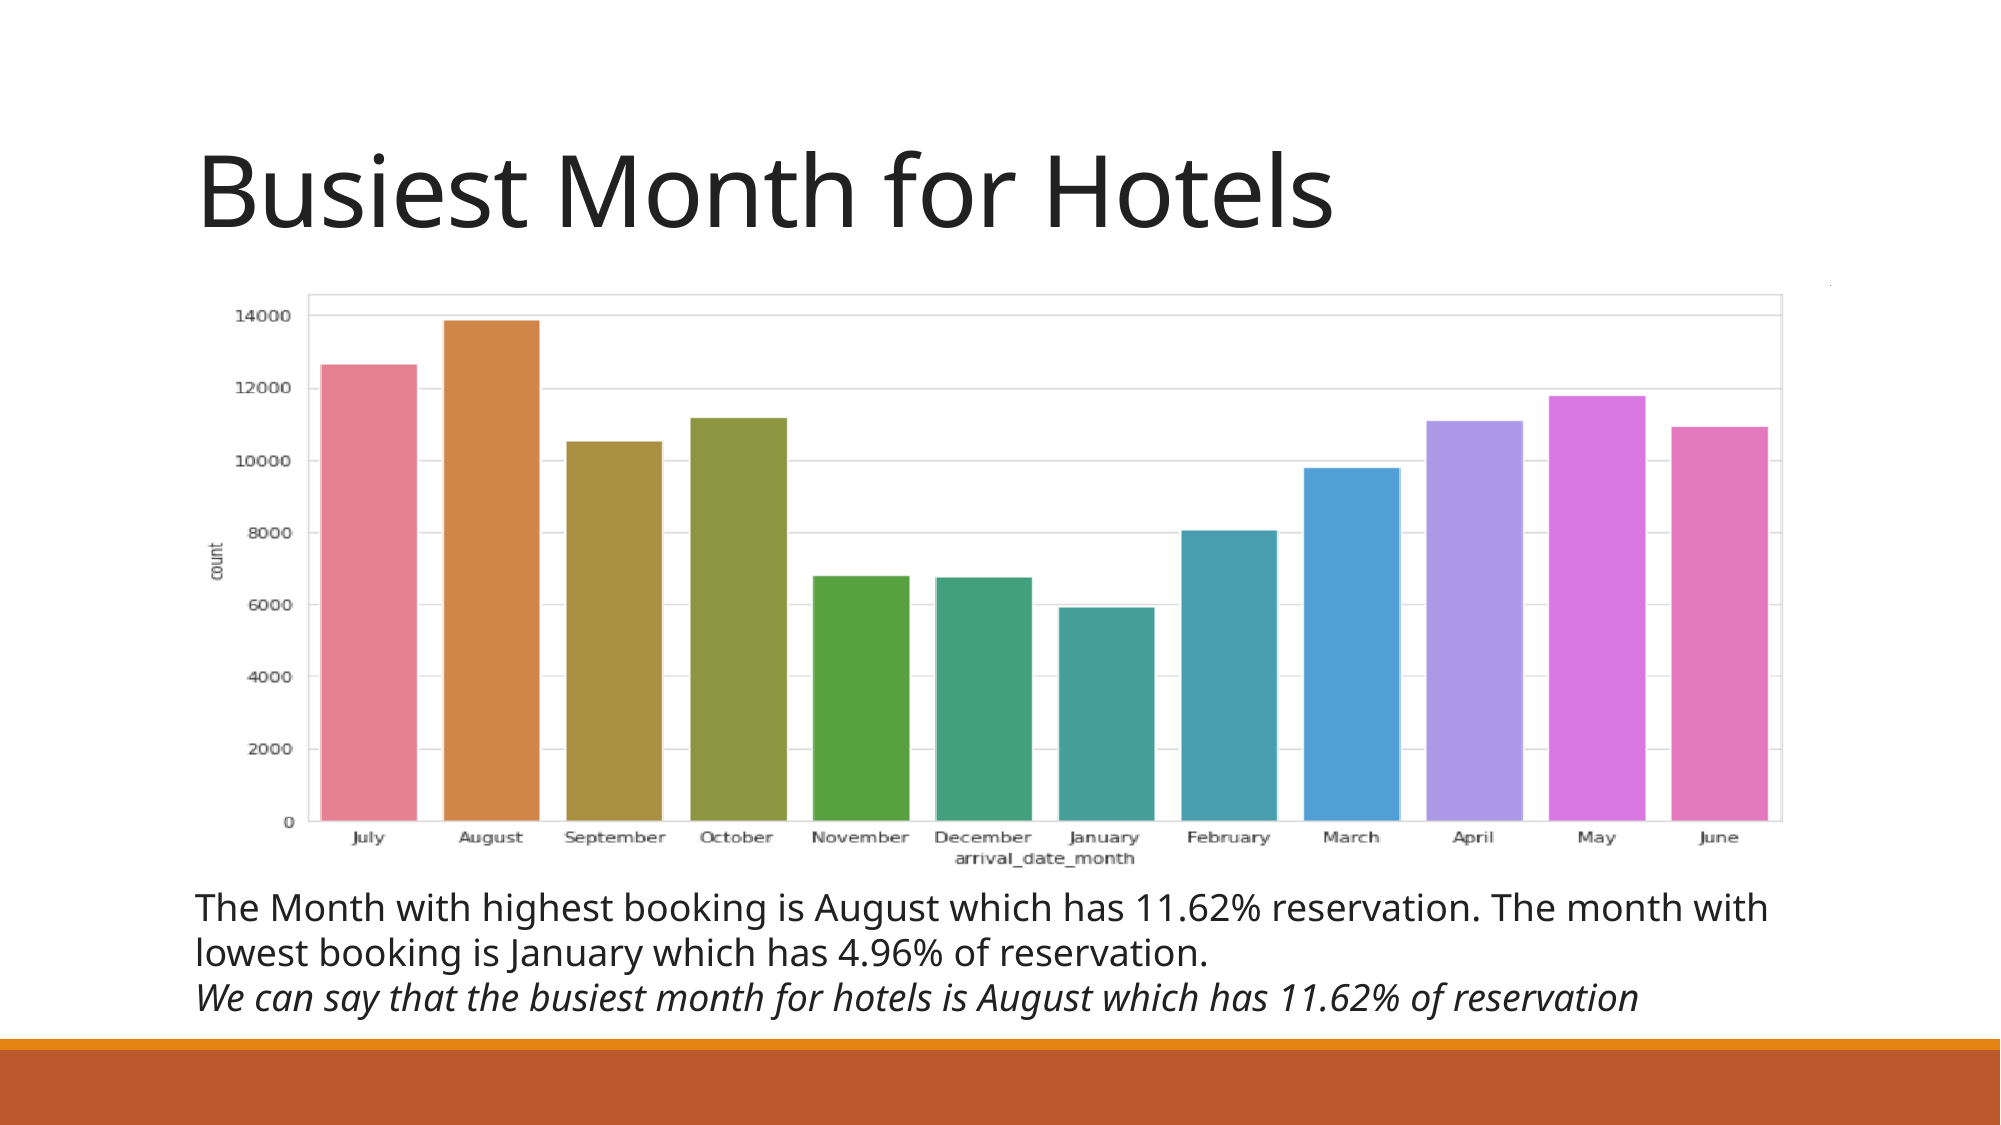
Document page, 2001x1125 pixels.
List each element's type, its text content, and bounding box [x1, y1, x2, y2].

picture [194, 273, 1831, 877]
title Busiest Month for Hotels [180, 47, 1830, 376]
text_box The Month with highest booking is August which has 11.62% reservation. The month with lowest booking is January which has 4.96% of reservation. We can say that the busiest month for hotels is August which has 11.62% of reservation [179, 876, 1869, 1027]
